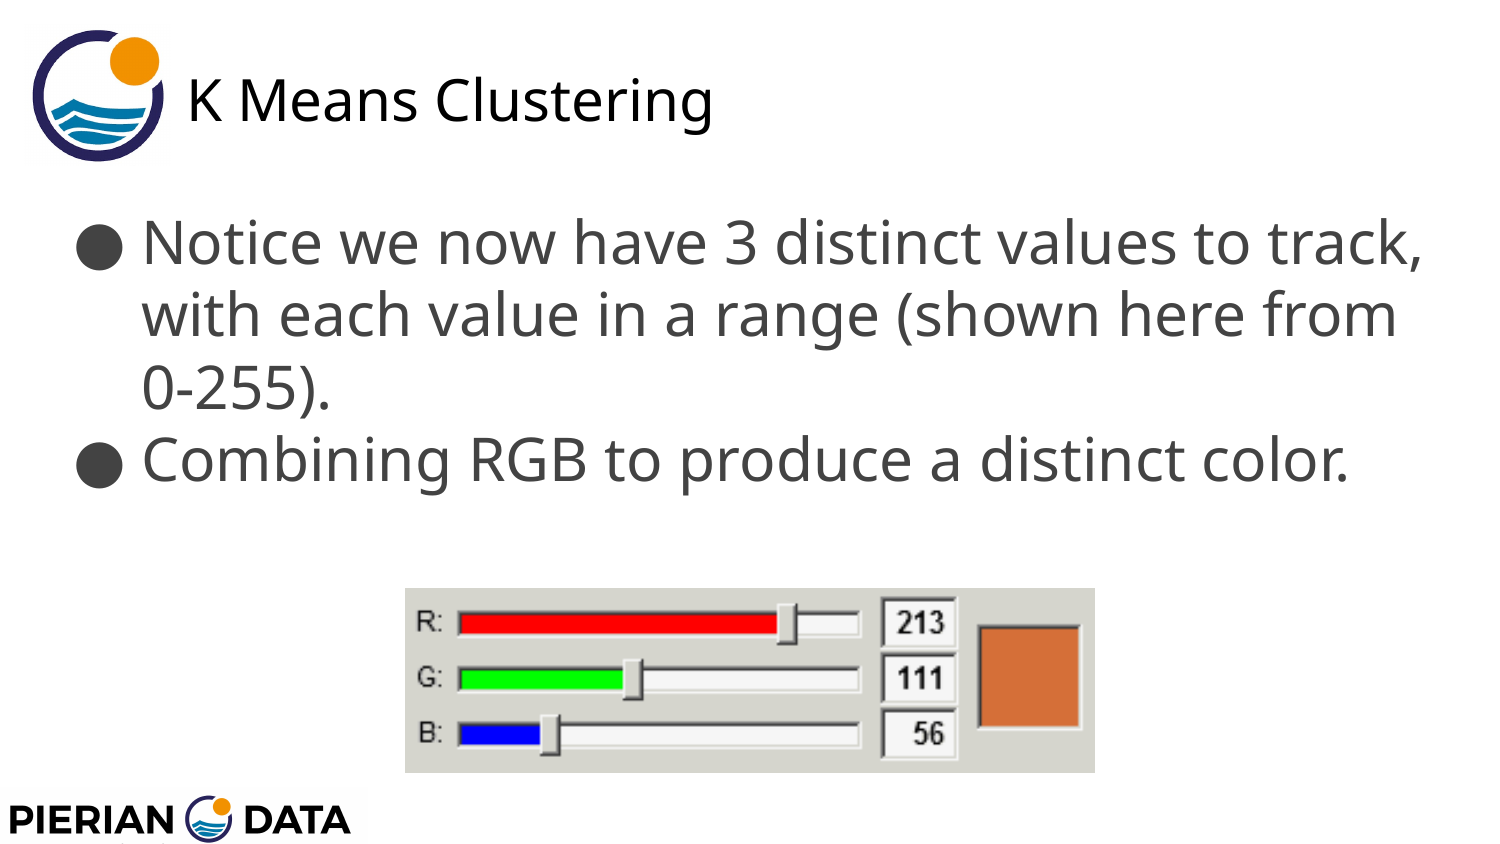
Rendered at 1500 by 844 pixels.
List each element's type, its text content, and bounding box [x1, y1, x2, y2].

picture [404, 588, 1096, 773]
picture [24, 24, 172, 167]
list Notice we now have 3 distinct values to track, with each value in a range (shown here from 0-255). Combining RGB to produce a distinct color. [51, 189, 1476, 750]
title K Means Clustering [176, 48, 1449, 143]
picture [0, 787, 368, 844]
